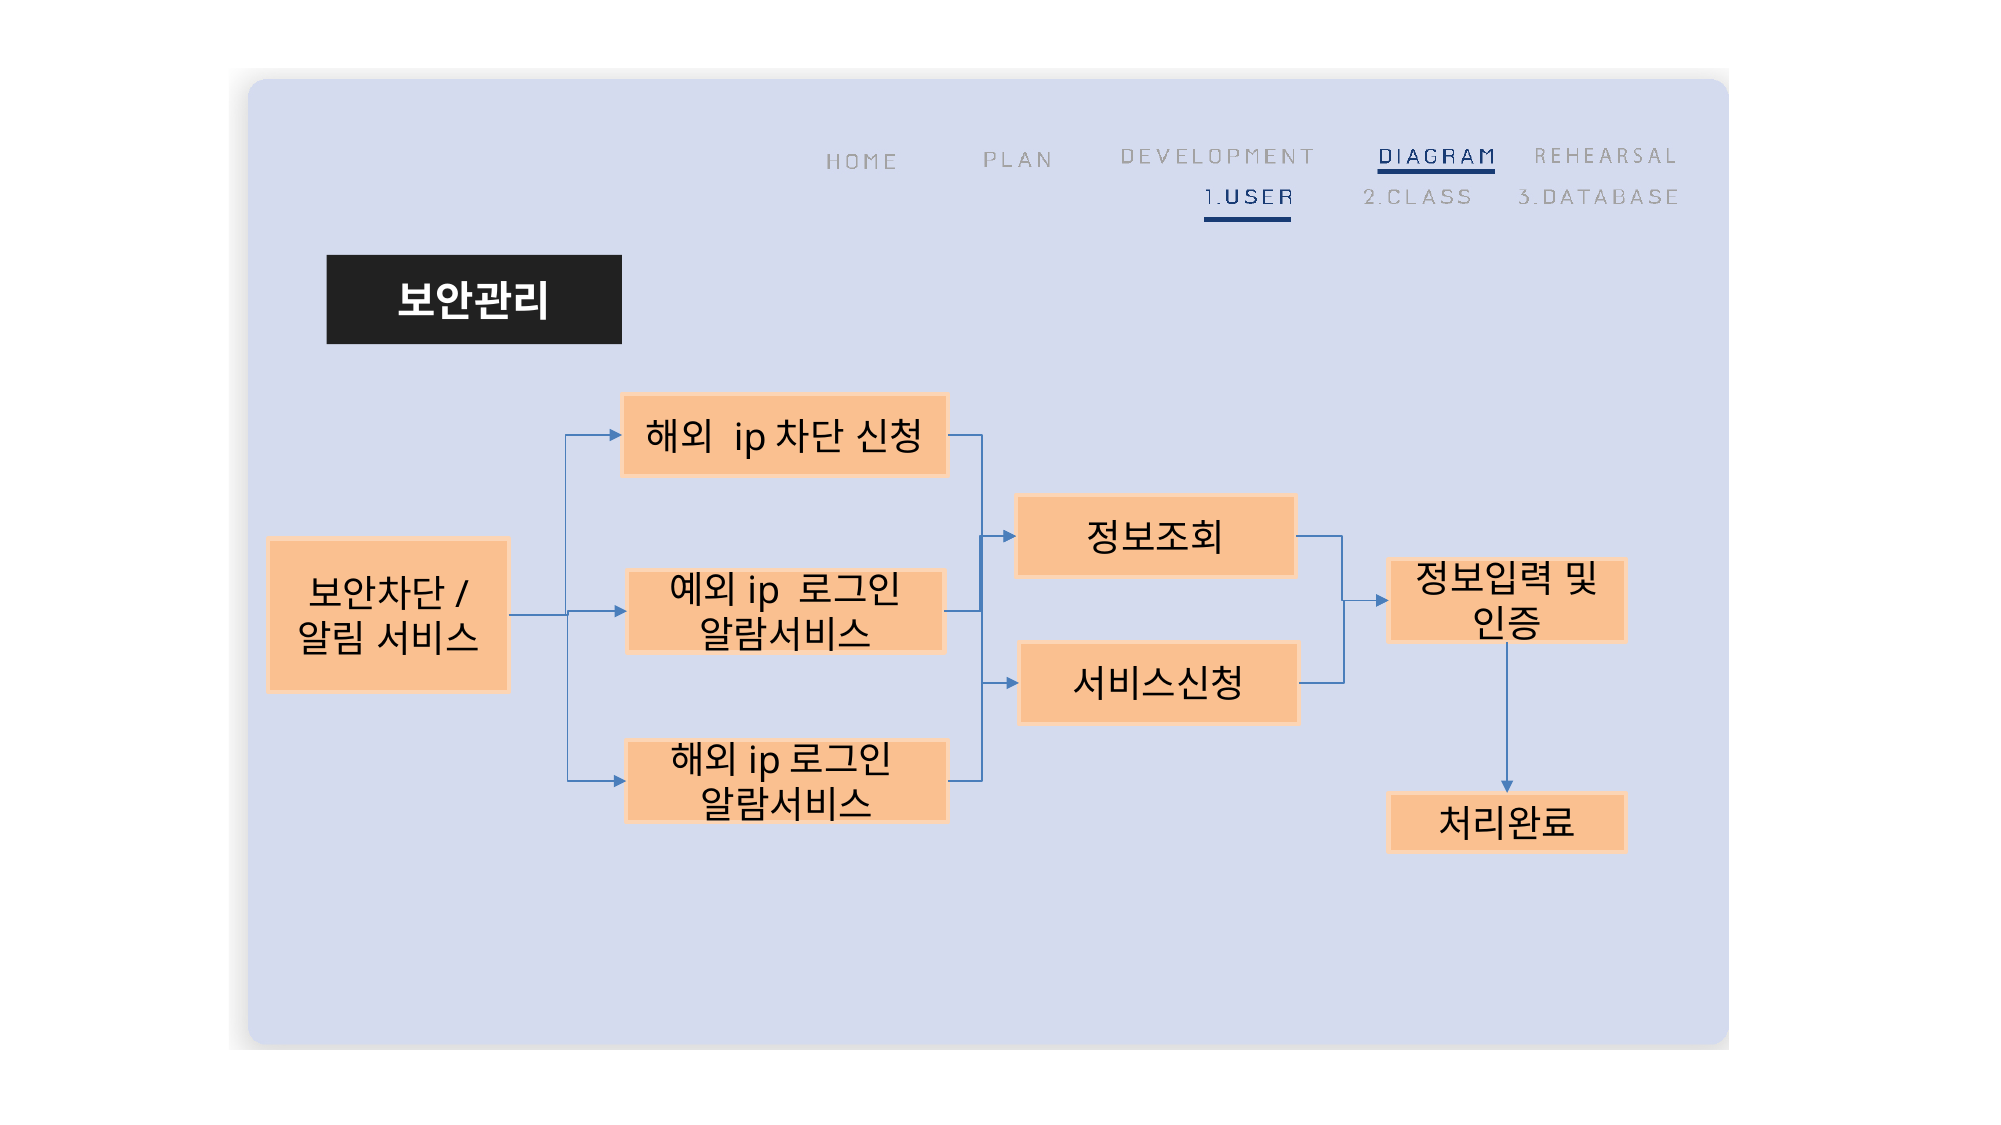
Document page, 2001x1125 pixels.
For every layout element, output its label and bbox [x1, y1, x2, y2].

text_box [1295, 535, 1389, 601]
text_box [508, 610, 628, 615]
text_box [508, 434, 623, 610]
text_box [944, 611, 1020, 684]
text_box [1298, 600, 1389, 684]
text_box [947, 434, 1017, 534]
text_box [947, 535, 1017, 609]
text_box [508, 615, 627, 782]
picture [228, 68, 1729, 1051]
text_box [947, 692, 1017, 782]
